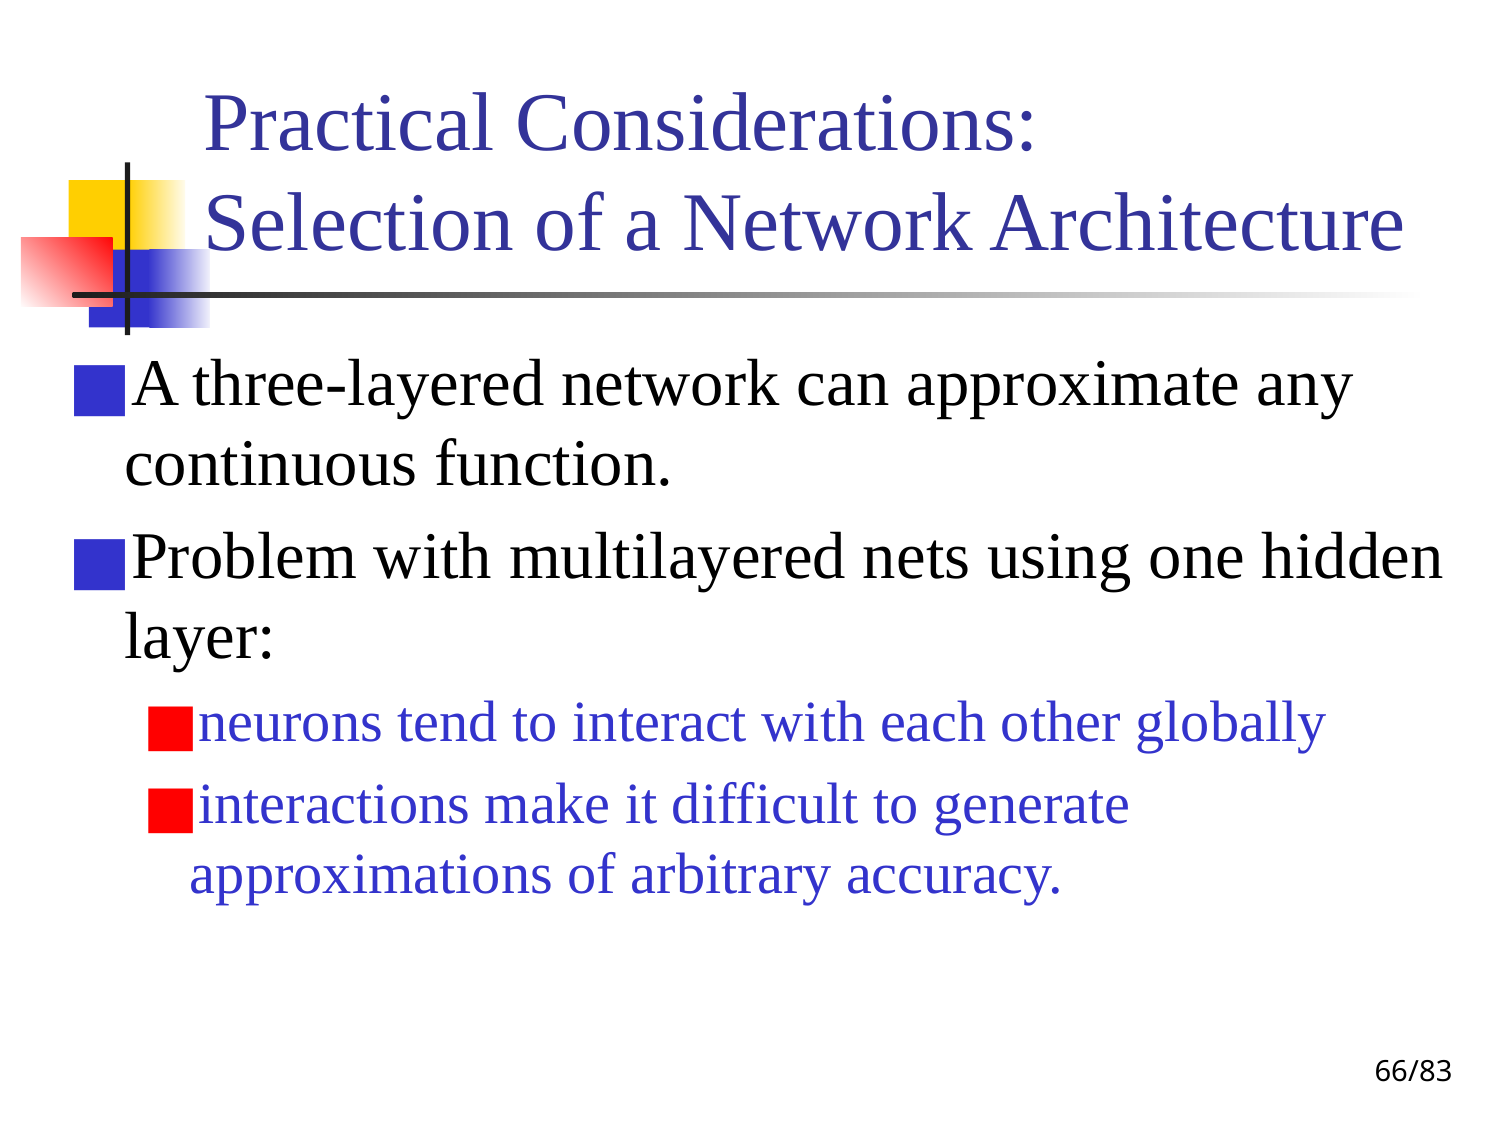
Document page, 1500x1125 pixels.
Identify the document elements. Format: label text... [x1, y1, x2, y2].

title Practical Considerations: Selection of a Network Architecture [188, 35, 1468, 275]
text_box ‹#›/83 [1155, 1024, 1468, 1100]
list A three-layered network can approximate any continuous function. Problem with multilayered nets using one hidden layer: neurons tend to interact with each other globally interactions make it difficult to generate approximations of arbitrary accuracy. [53, 331, 1469, 965]
